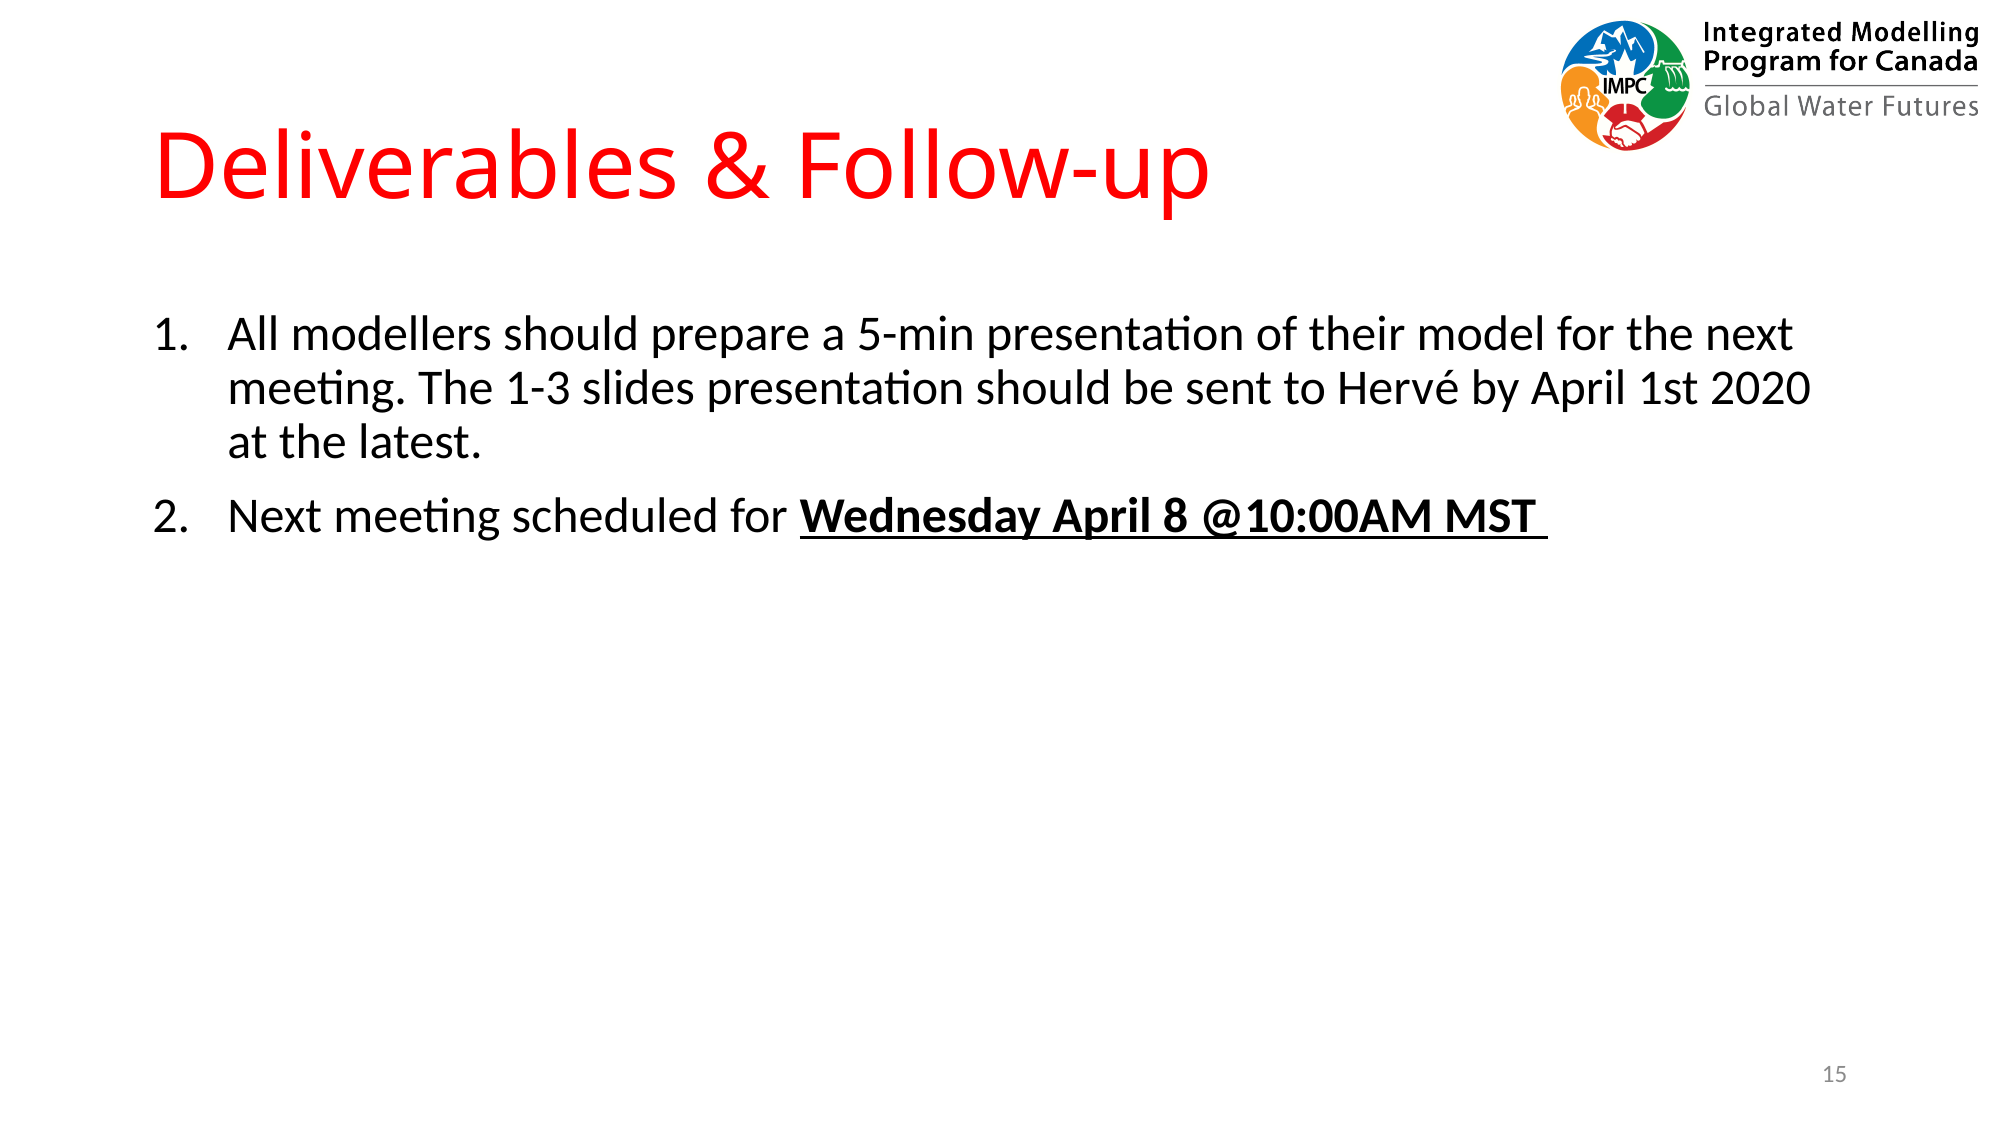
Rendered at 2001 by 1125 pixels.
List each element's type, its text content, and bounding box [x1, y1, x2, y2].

title Deliverables & Follow-up [137, 59, 1863, 278]
slide_number 15 [1412, 1066, 1863, 1103]
picture [1557, 17, 1978, 154]
list All modellers should prepare a 5-min presentation of their model for the next meeting. The 1-3 slides presentation should be sent to Hervé by April 1st 2020 at the latest. Next meeting scheduled for Wednesday April 8 @10:00AM MST [137, 299, 1863, 1066]
